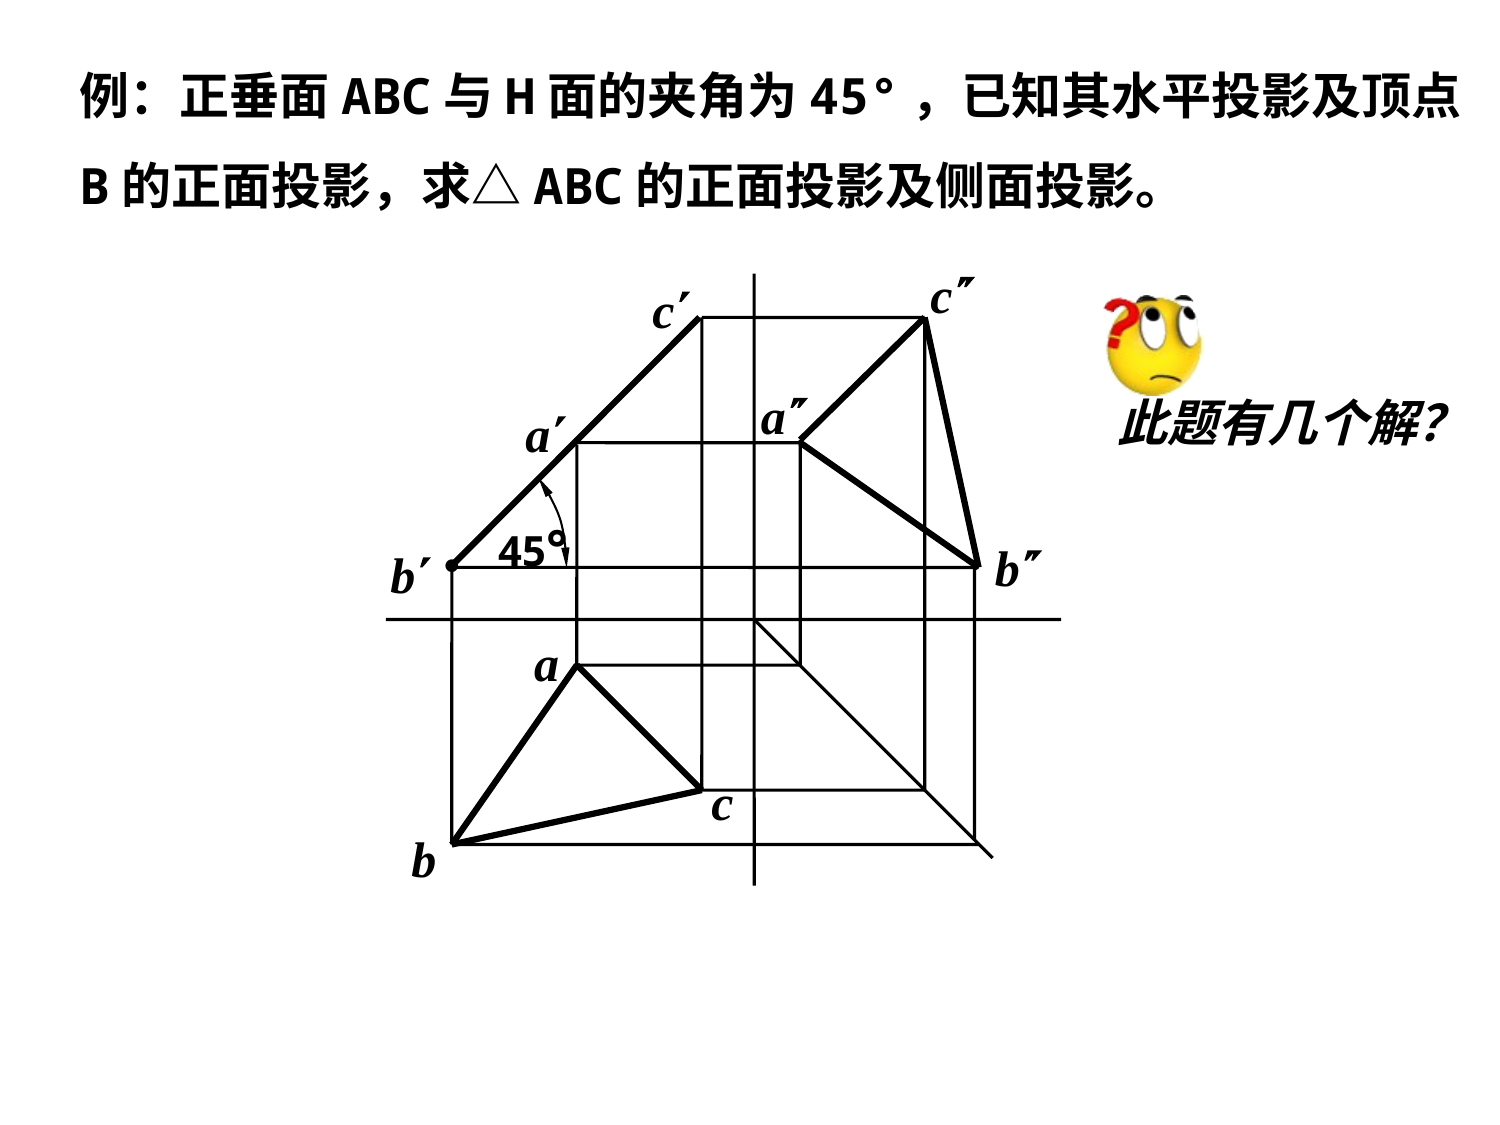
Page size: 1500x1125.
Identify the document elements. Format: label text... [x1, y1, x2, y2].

text_box b [396, 820, 457, 895]
text_box a [746, 376, 754, 442]
text_box c [696, 763, 749, 838]
text_box a [746, 443, 754, 452]
text_box 例：正垂面ABC与H面的夹角为45°，已知其水平投影及顶点B的正面投影，求△ABC的正面投影及侧面投影。 [64, 27, 1500, 222]
text_box a [755, 376, 824, 452]
text_box a [519, 624, 582, 699]
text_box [451, 477, 594, 584]
text_box a [510, 395, 582, 471]
text_box c [637, 270, 707, 346]
text_box 此题有几个解？ [1102, 383, 1494, 459]
picture [1101, 295, 1203, 396]
text_box b [979, 529, 1058, 605]
text_box b [375, 536, 447, 612]
text_box c [915, 255, 991, 331]
